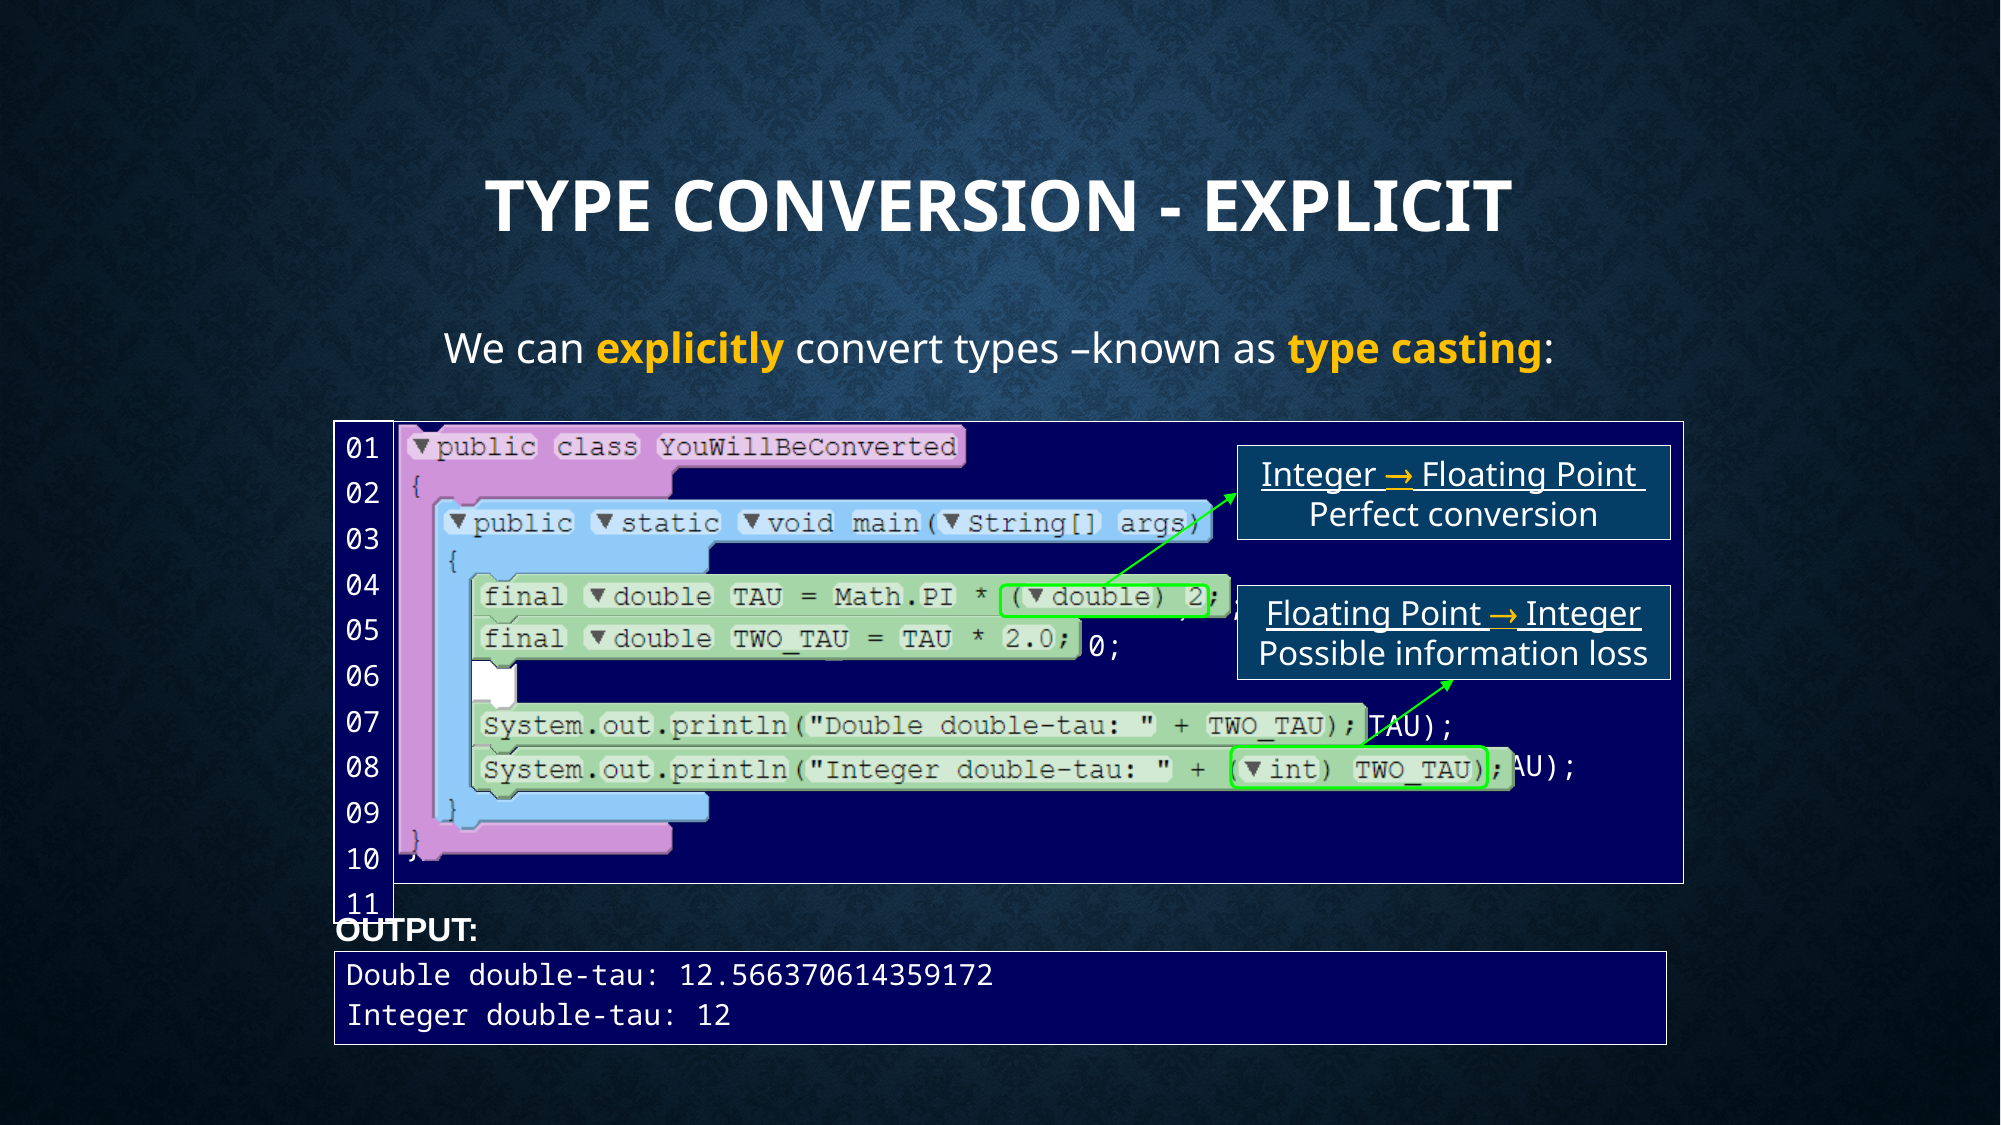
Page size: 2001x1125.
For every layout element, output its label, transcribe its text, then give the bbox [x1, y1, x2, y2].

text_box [1358, 680, 1455, 748]
text_box public class YouWillBeConverted { public static void main(String[] args) { final double TAU = Math.PI * (double) 2; final double TWO_TAU = TAU * 2.0; System.out.println("Double double-tau: " + TWO_TAU); System.out.println("Integer double-tau: " + (int) TWO_TAU); } } [394, 421, 1684, 884]
list We can explicitly convert types –known as type casting: [149, 304, 1849, 386]
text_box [1104, 492, 1238, 586]
text_box Floating Point  Integer Possible information loss [1237, 585, 1671, 680]
text_box Integer  Floating Point Perfect conversion [1237, 445, 1671, 540]
text_box Double double-tau: 12.566370614359172 Integer double-tau: 12 [334, 951, 1667, 1045]
picture [396, 422, 1515, 862]
text_box OUTPUT: [320, 901, 514, 956]
title Type Conversion - Explicit [149, 99, 1849, 304]
table_header 01 02 03 04 05 06 07 08 09 10 11 [335, 422, 393, 901]
